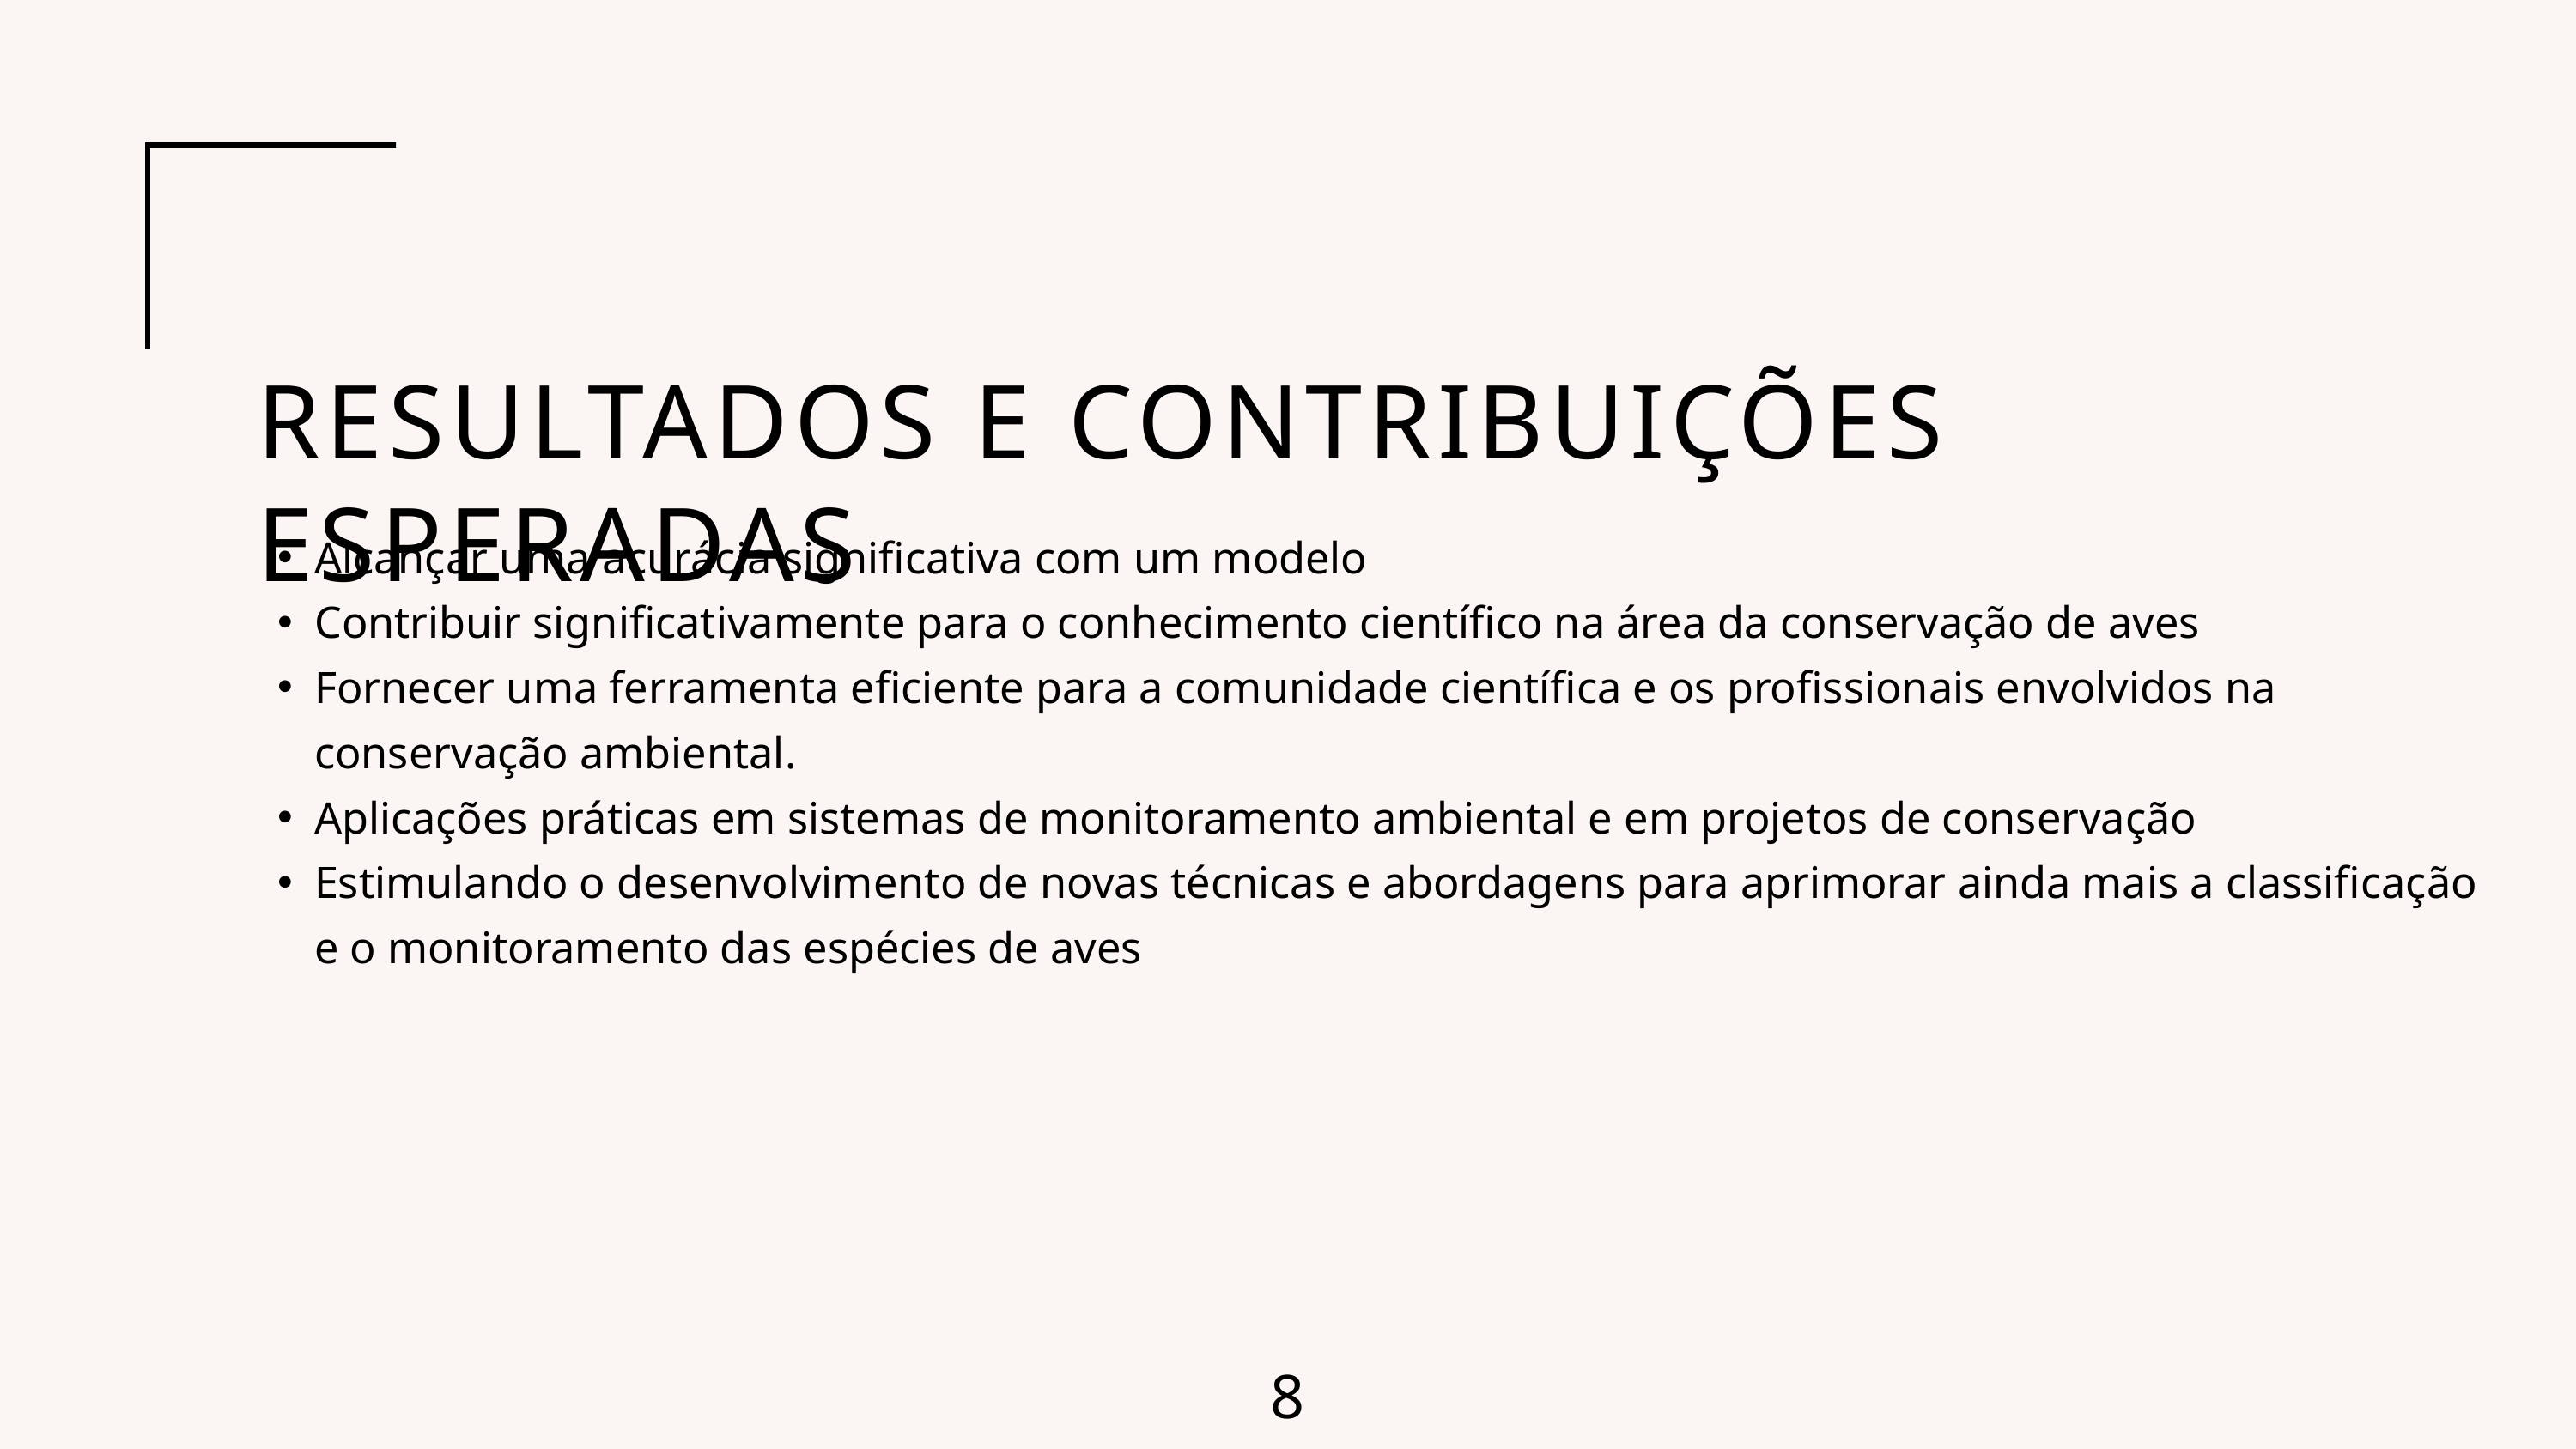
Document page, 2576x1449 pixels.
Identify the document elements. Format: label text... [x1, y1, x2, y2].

text_box RESULTADOS E CONTRIBUIÇÕES ESPERADAS [257, 356, 2504, 602]
text_box 8 [1224, 1356, 1352, 1431]
text_box Alcançar uma acurácia significativa com um modelo Contribuir significativamente para o conhecimento científico na área da conservação de aves Fornecer uma ferramenta eficiente para a comunidade científica e os profissionais envolvidos na conservação ambiental. Aplicações práticas em sistemas de monitoramento ambiental e em projetos de conservação Estimulando o desenvolvimento de novas técnicas e abordagens para aprimorar ainda mais a classificação e o monitoramento das espécies de aves [240, 517, 2504, 973]
